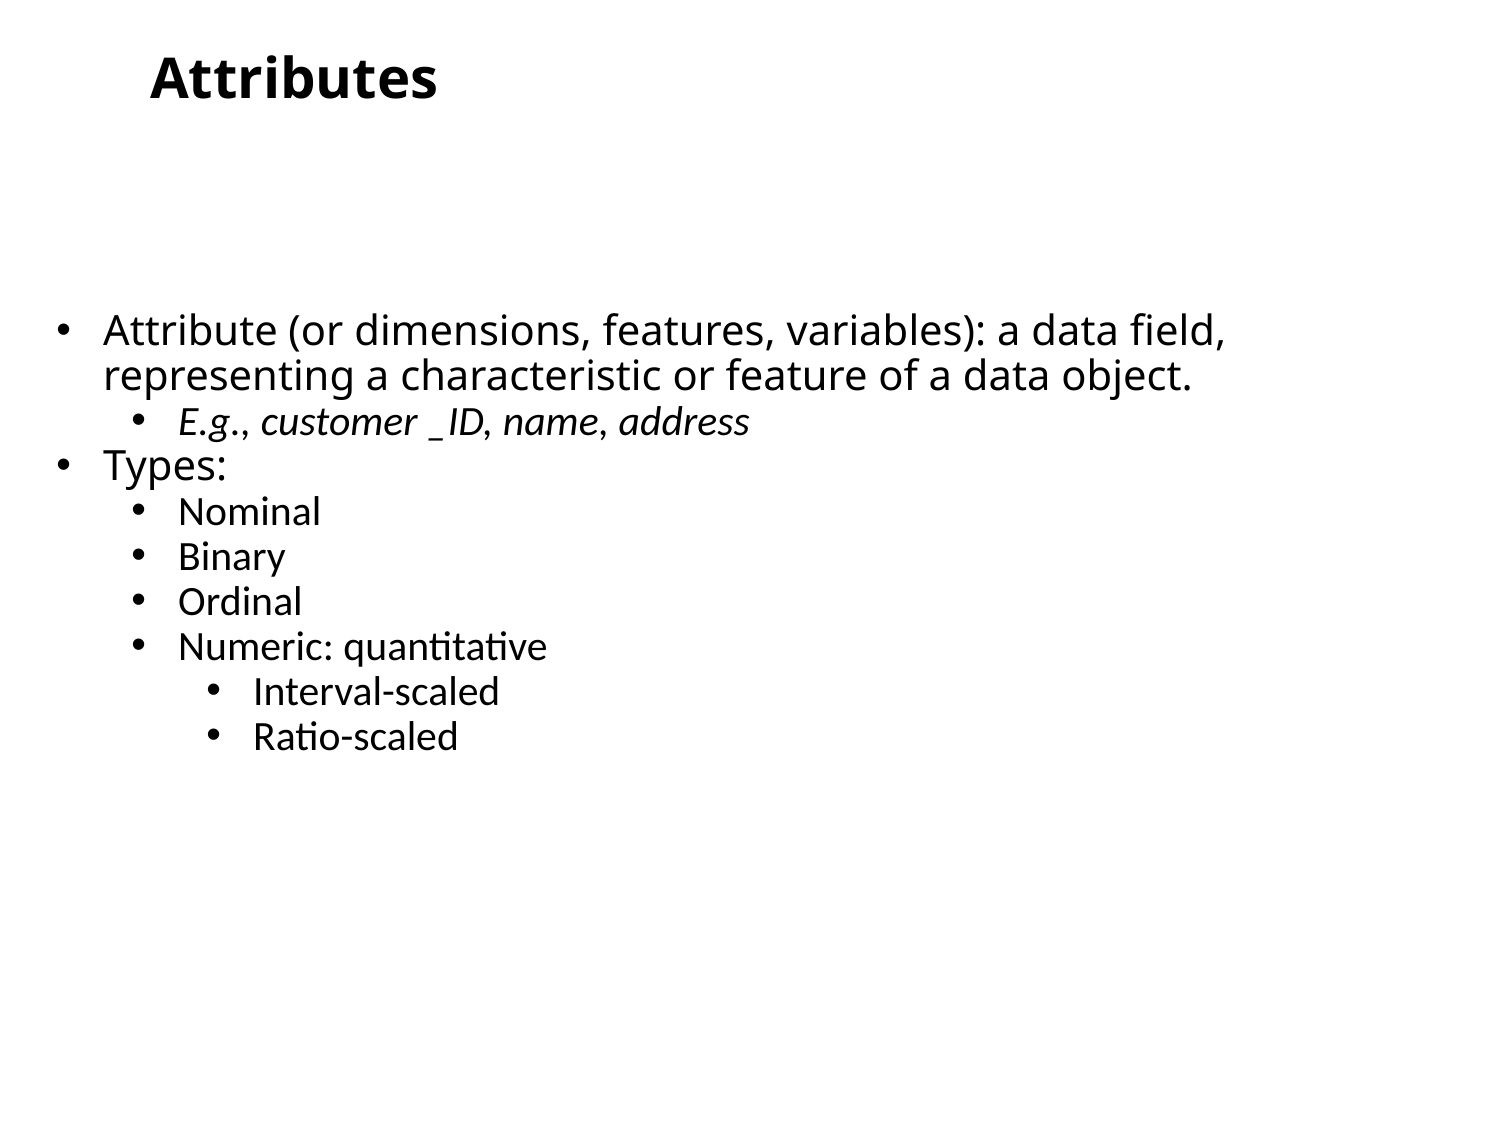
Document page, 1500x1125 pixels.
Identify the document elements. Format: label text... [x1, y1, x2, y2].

list Attribute (or dimensions, features, variables): a data field, representing a characteristic or feature of a data object. E.g., customer _ID, name, address Types: Nominal Binary Ordinal Numeric: quantitative Interval-scaled Ratio-scaled [56, 309, 1263, 865]
title Attributes [150, 50, 1500, 188]
